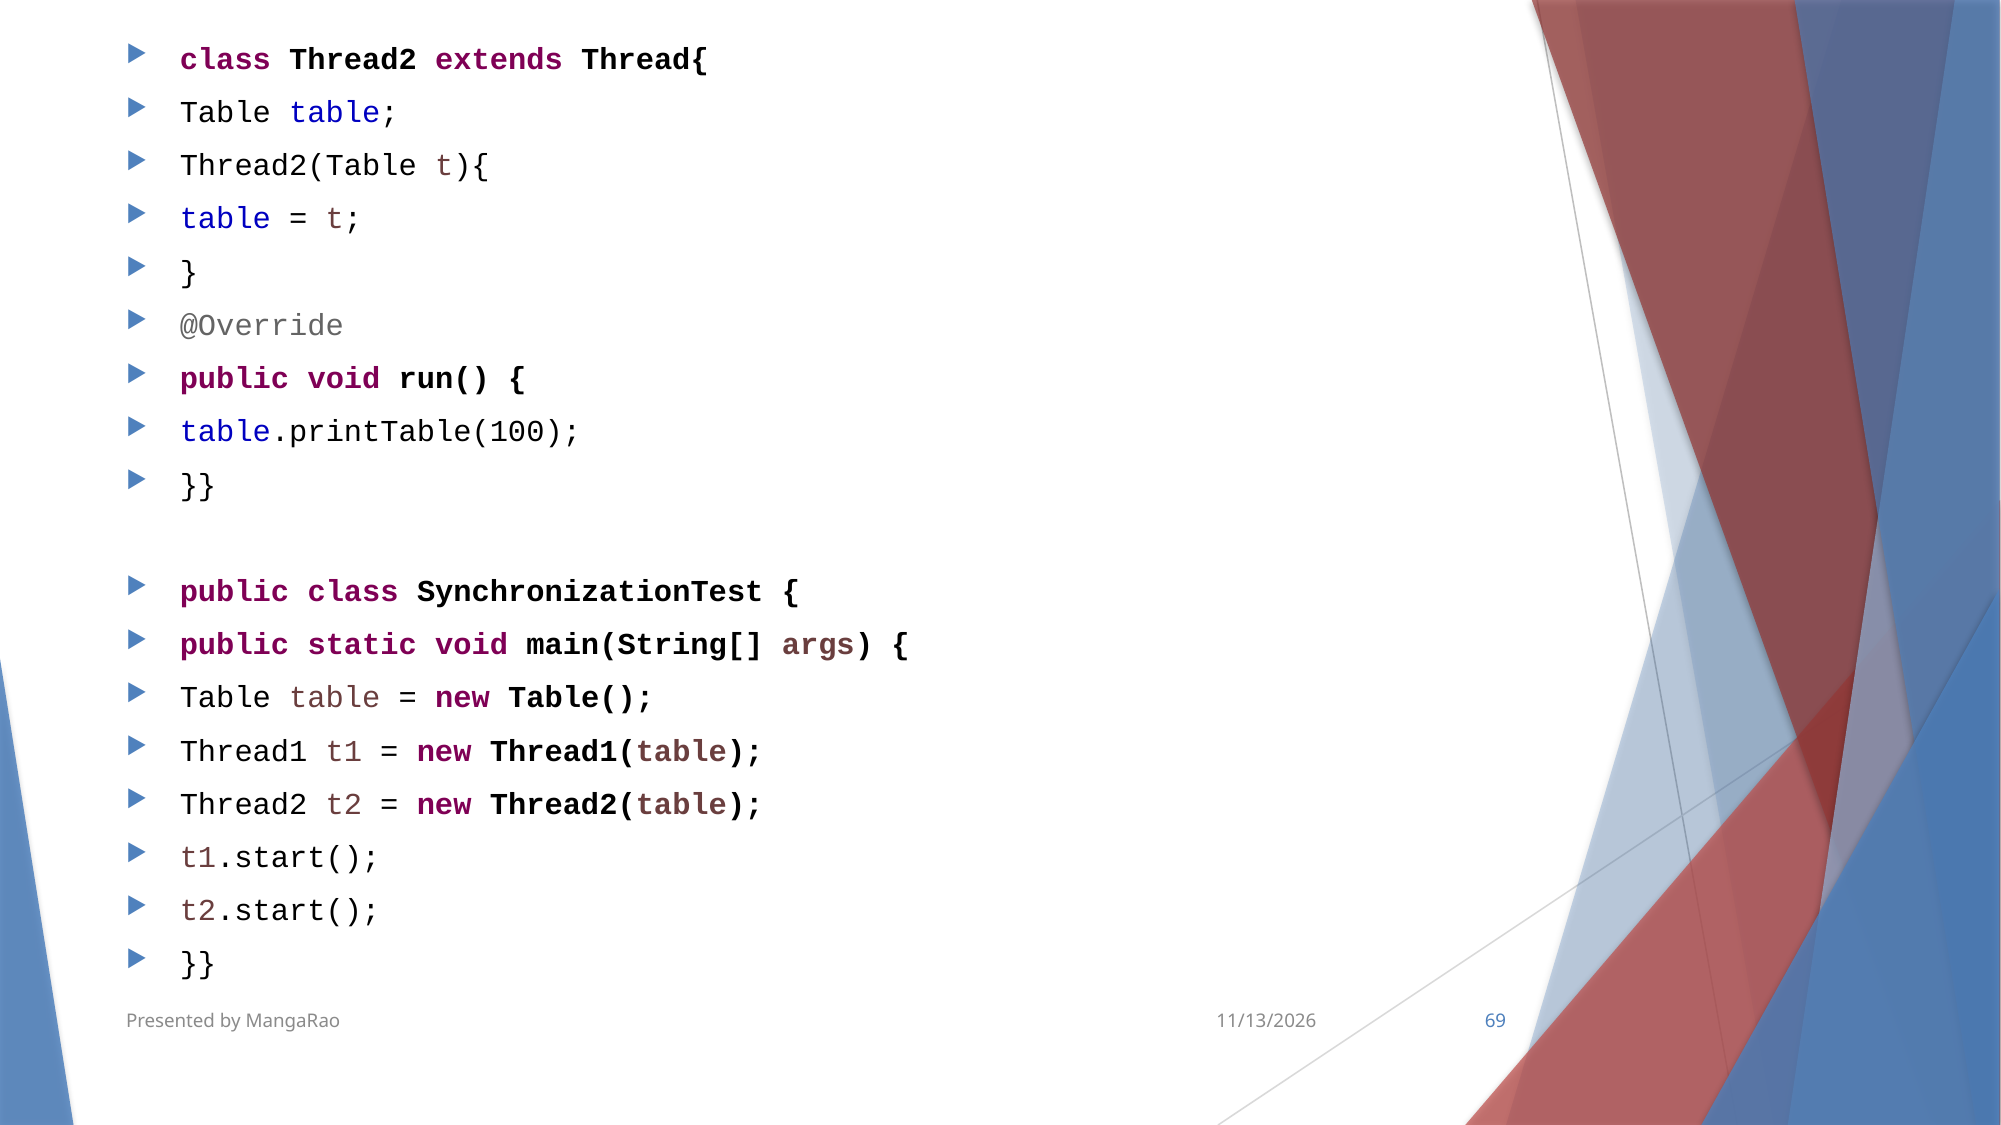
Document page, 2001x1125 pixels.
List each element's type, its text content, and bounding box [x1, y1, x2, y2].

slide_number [1181, 991, 1332, 1051]
footer Presented by MangaRao [111, 991, 1145, 1051]
slide_number 69 [1409, 991, 1522, 1051]
list class Thread2 extends Thread{ Table table; Thread2(Table t){ table = t; } @Override public void run() { table.printTable(100); }} public class SynchronizationTest { public static void main(String[] args) { Table table = new Table(); Thread1 t1 = new Thread1(table); Thread2 t2 = new Thread2(table); t1.start(); t2.start(); }} [111, 31, 1522, 991]
